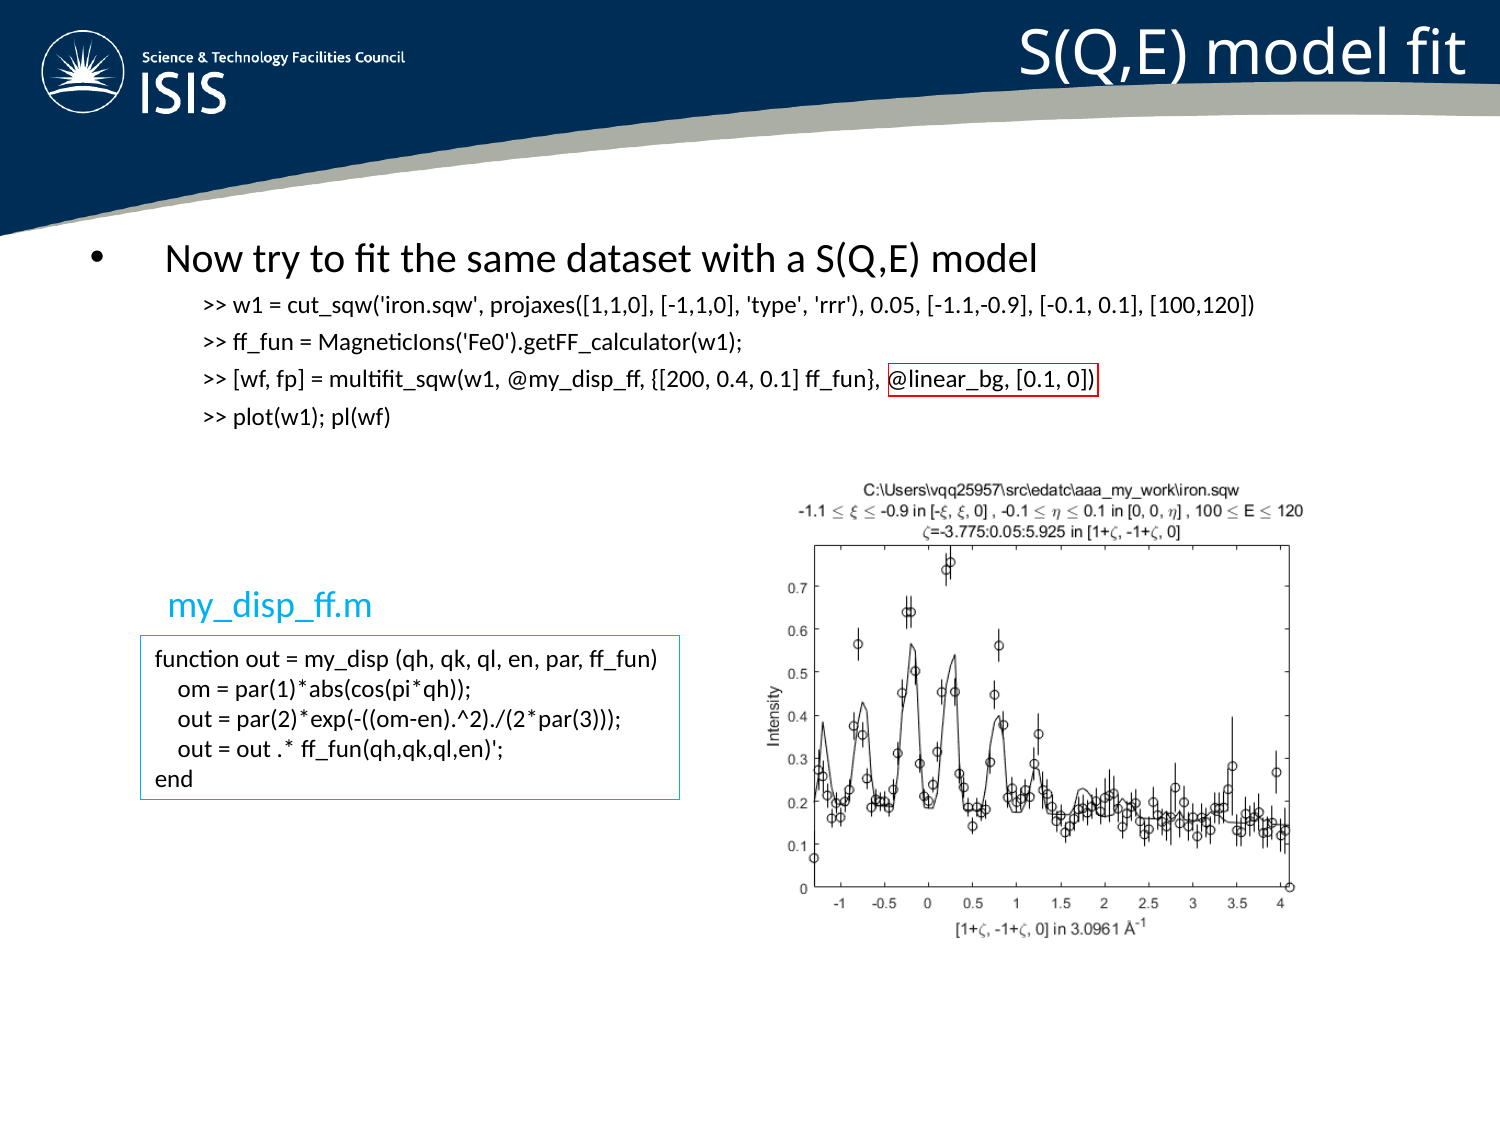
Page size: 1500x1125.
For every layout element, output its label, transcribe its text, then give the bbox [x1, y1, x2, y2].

list Now try to fit the same dataset with a S(Q,E) model >> w1 = cut_sqw('iron.sqw', projaxes([1,1,0], [-1,1,0], 'type', 'rrr'), 0.05, [-1.1,-0.9], [-0.1, 0.1], [100,120]) >> ff_fun = MagneticIons('Fe0').getFF_calculator(w1); >> [wf, fp] = multifit_sqw(w1, @my_disp_ff, {[200, 0.4, 0.1] ff_fun}, @linear_bg, [0.1, 0]) >> plot(w1); pl(wf) [75, 223, 1425, 1005]
picture [734, 478, 1348, 939]
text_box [139, 573, 680, 802]
text_box [888, 363, 1099, 397]
picture [0, 0, 1500, 302]
text_box S(Q,E) model fit [442, 3, 1483, 96]
